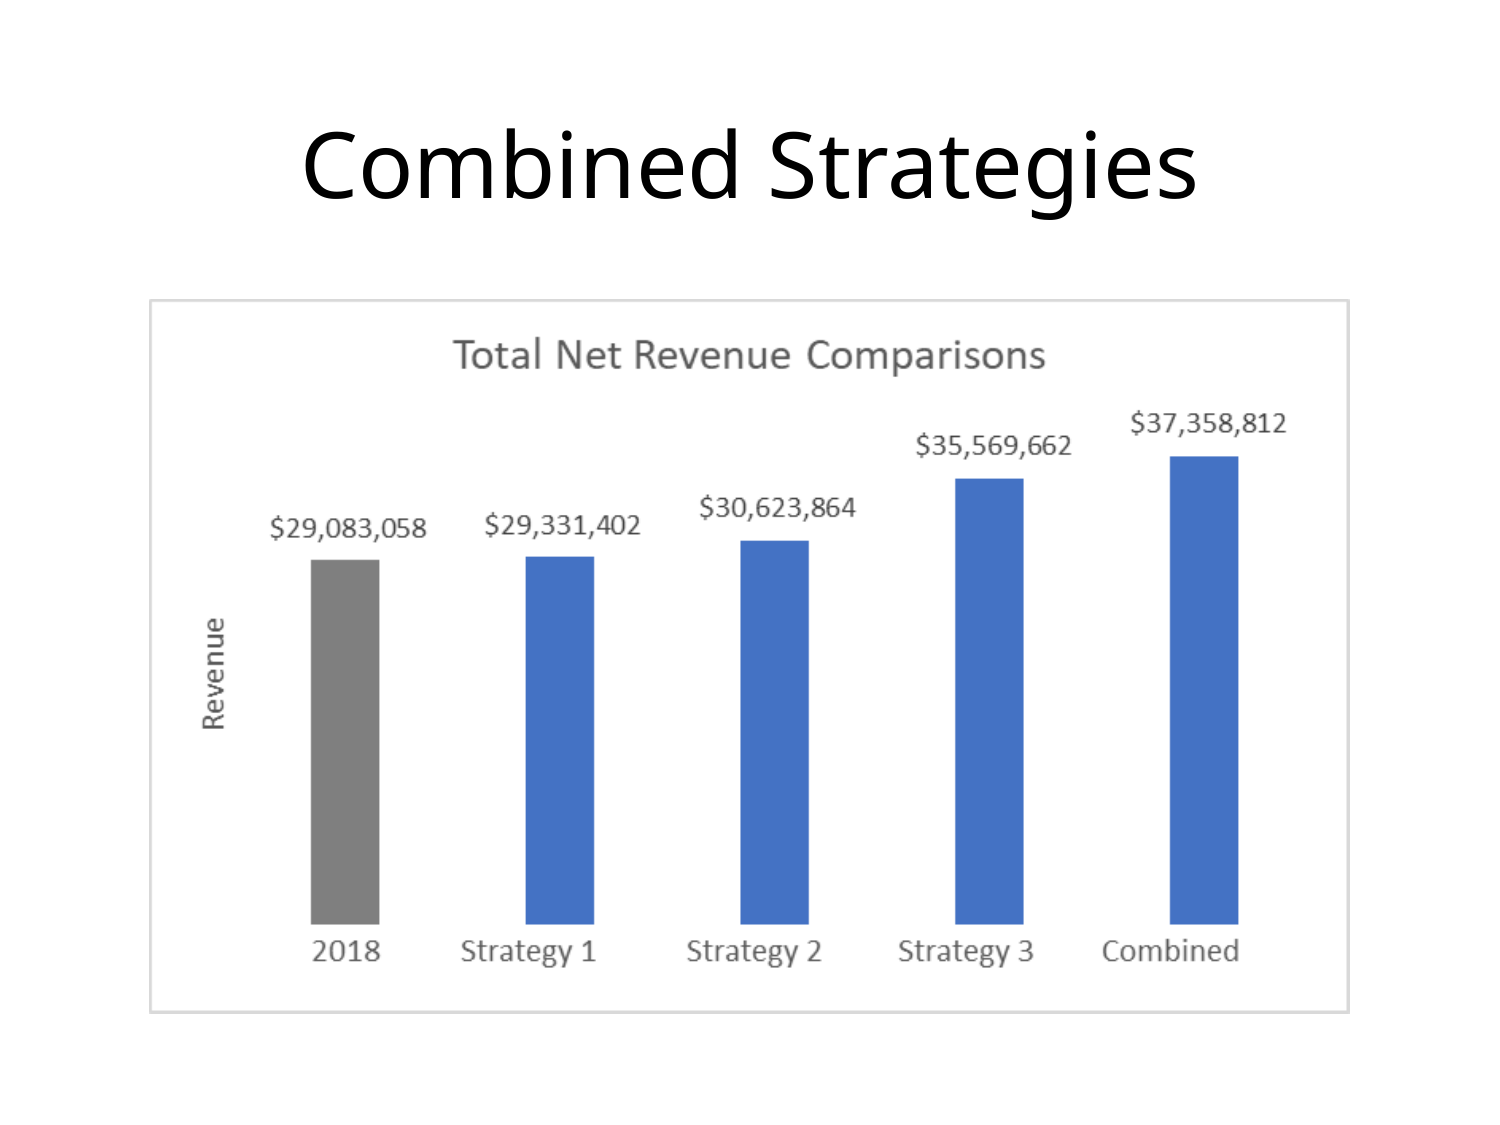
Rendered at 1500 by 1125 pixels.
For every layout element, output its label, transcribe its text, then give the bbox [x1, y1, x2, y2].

title Combined Strategies [103, 59, 1397, 278]
picture [149, 299, 1350, 1014]
